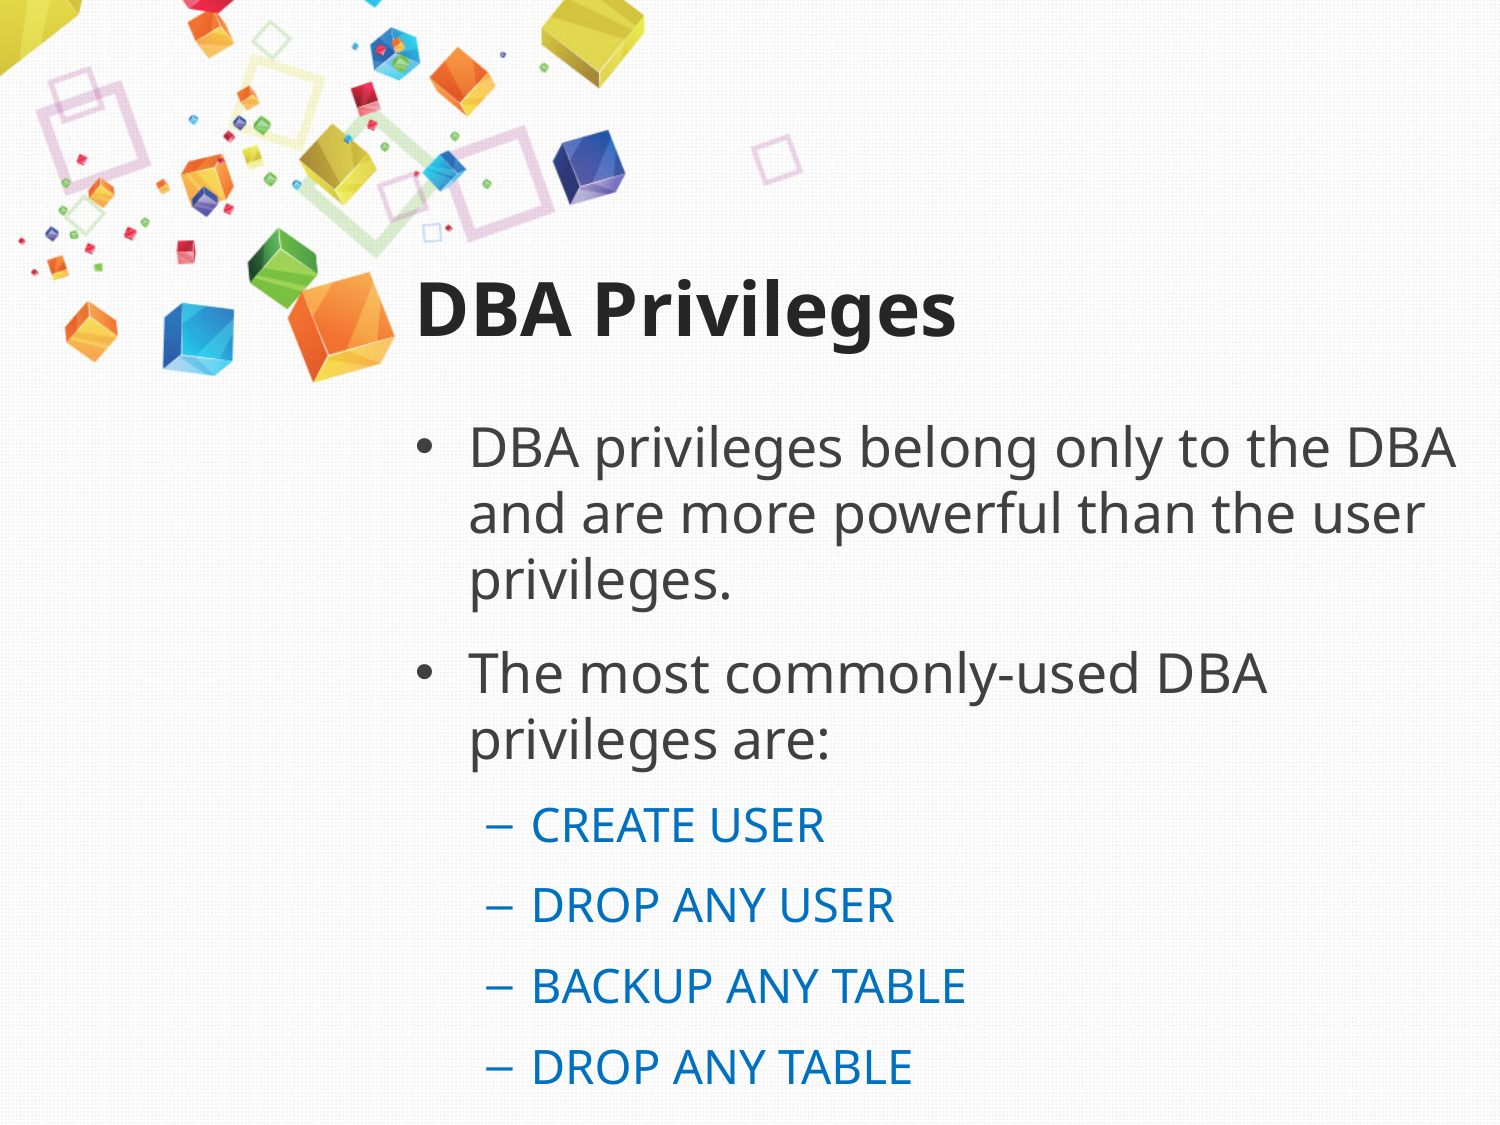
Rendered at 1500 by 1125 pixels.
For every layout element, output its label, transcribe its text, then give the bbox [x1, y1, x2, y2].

picture [0, 0, 1500, 1125]
title DBA Privileges [399, 212, 1500, 400]
list DBA privileges belong only to the DBA and are more powerful than the user privileges. The most commonly-used DBA privileges are: CREATE USER DROP ANY USER BACKUP ANY TABLE DROP ANY TABLE [399, 404, 1500, 1106]
